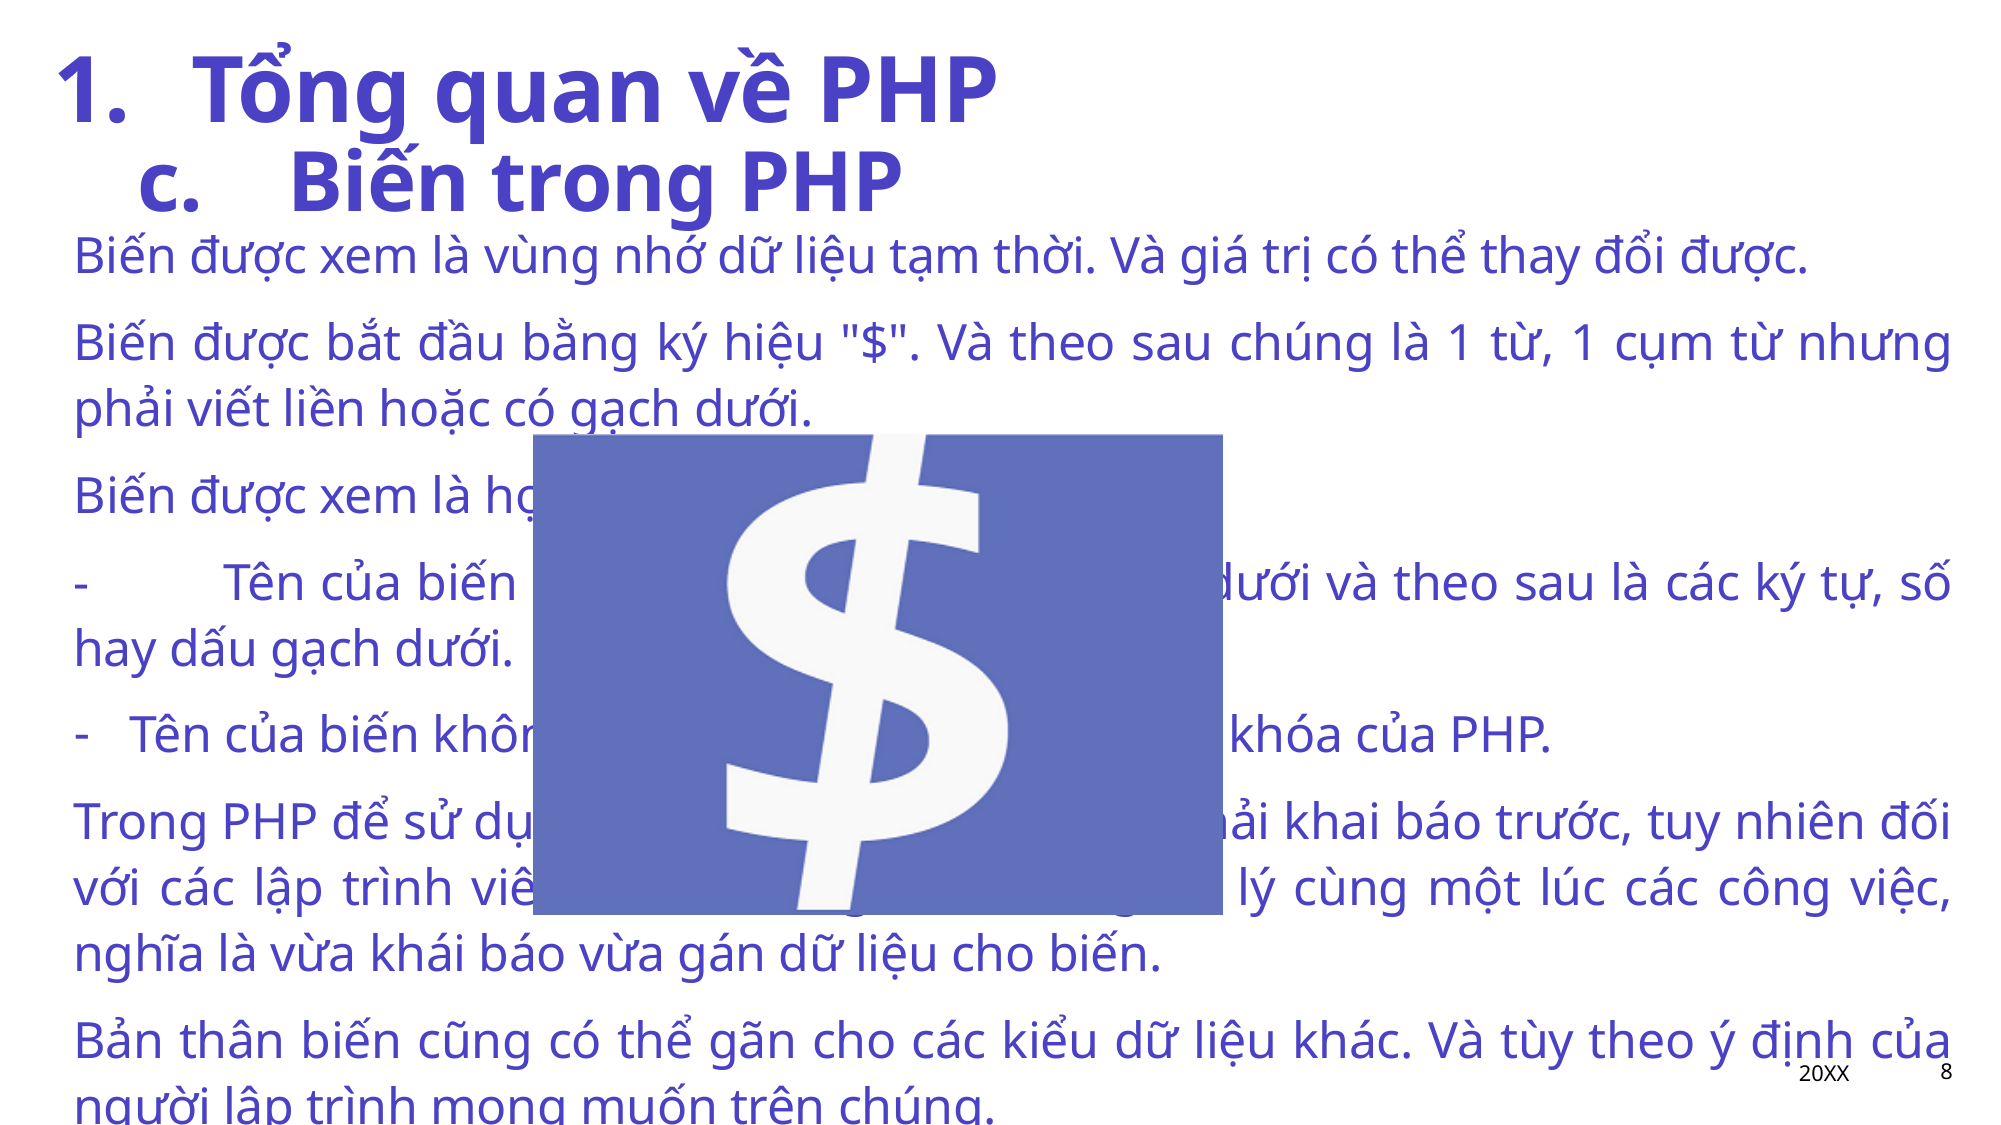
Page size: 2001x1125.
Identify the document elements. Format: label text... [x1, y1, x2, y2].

text_box c. Biến trong PHP [122, 112, 1116, 238]
title 1. Tổng quan về PHP [38, 25, 1032, 150]
slide_number 20XX [1150, 1042, 1864, 1103]
list Biến được xem là vùng nhớ dữ liệu tạm thời. Và giá trị có thể thay đổi được. Biến được bắt đầu bằng ký hiệu "$". Và theo sau chúng là 1 từ, 1 cụm từ nhưng phải viết liền hoặc có gạch dưới. Biến được xem là hợp lệ khi nó thỏa các yếu tố : - Tên của biến phải bắt đầu bằng dấu gạch dưới và theo sau là các ký tự, số hay dấu gạch dưới. Tên của biến không được phép trùng với các từ khóa của PHP. Trong PHP để sử dụng 1 biến chúng ta thường phải khai báo trước, tuy nhiên đối với các lập trình viên khi sử dụng họ thường xử lý cùng một lúc các công việc, nghĩa là vừa khái báo vừa gán dữ liệu cho biến. Bản thân biến cũng có thể gãn cho các kiểu dữ liệu khác. Và tùy theo ý định của người lập trình mong muốn trên chúng. [58, 210, 1968, 1100]
picture [533, 434, 1223, 915]
slide_number 8 [1864, 1042, 1968, 1103]
